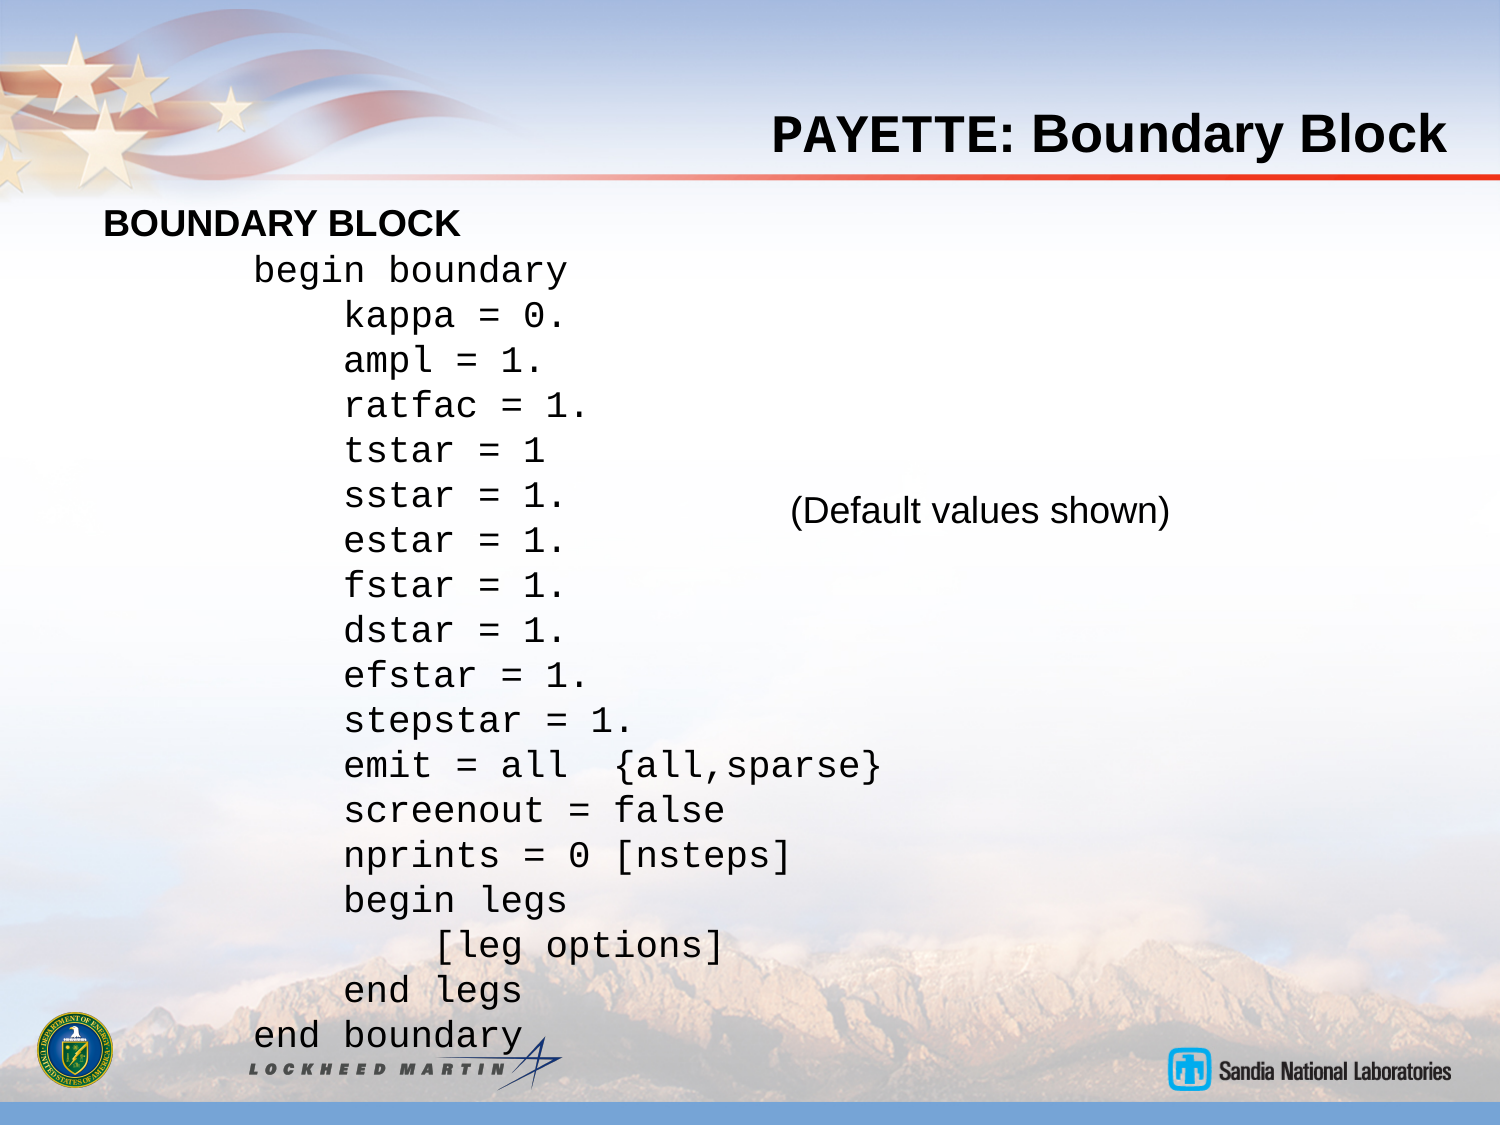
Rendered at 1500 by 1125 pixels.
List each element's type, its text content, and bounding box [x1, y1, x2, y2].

text_box (Default values shown) [775, 479, 1186, 539]
picture [0, 0, 1500, 1125]
text_box BOUNDARY BLOCK begin boundary kappa = 0. ampl = 1. ratfac = 1. tstar = 1 sstar = 1. estar = 1. fstar = 1. dstar = 1. efstar = 1. stepstar = 1. emit = all {all,sparse} screenout = false nprints = 0 [nsteps] begin legs [leg options] end legs end boundary [88, 196, 1345, 1107]
title Payette: Boundary Block [263, 37, 1464, 225]
